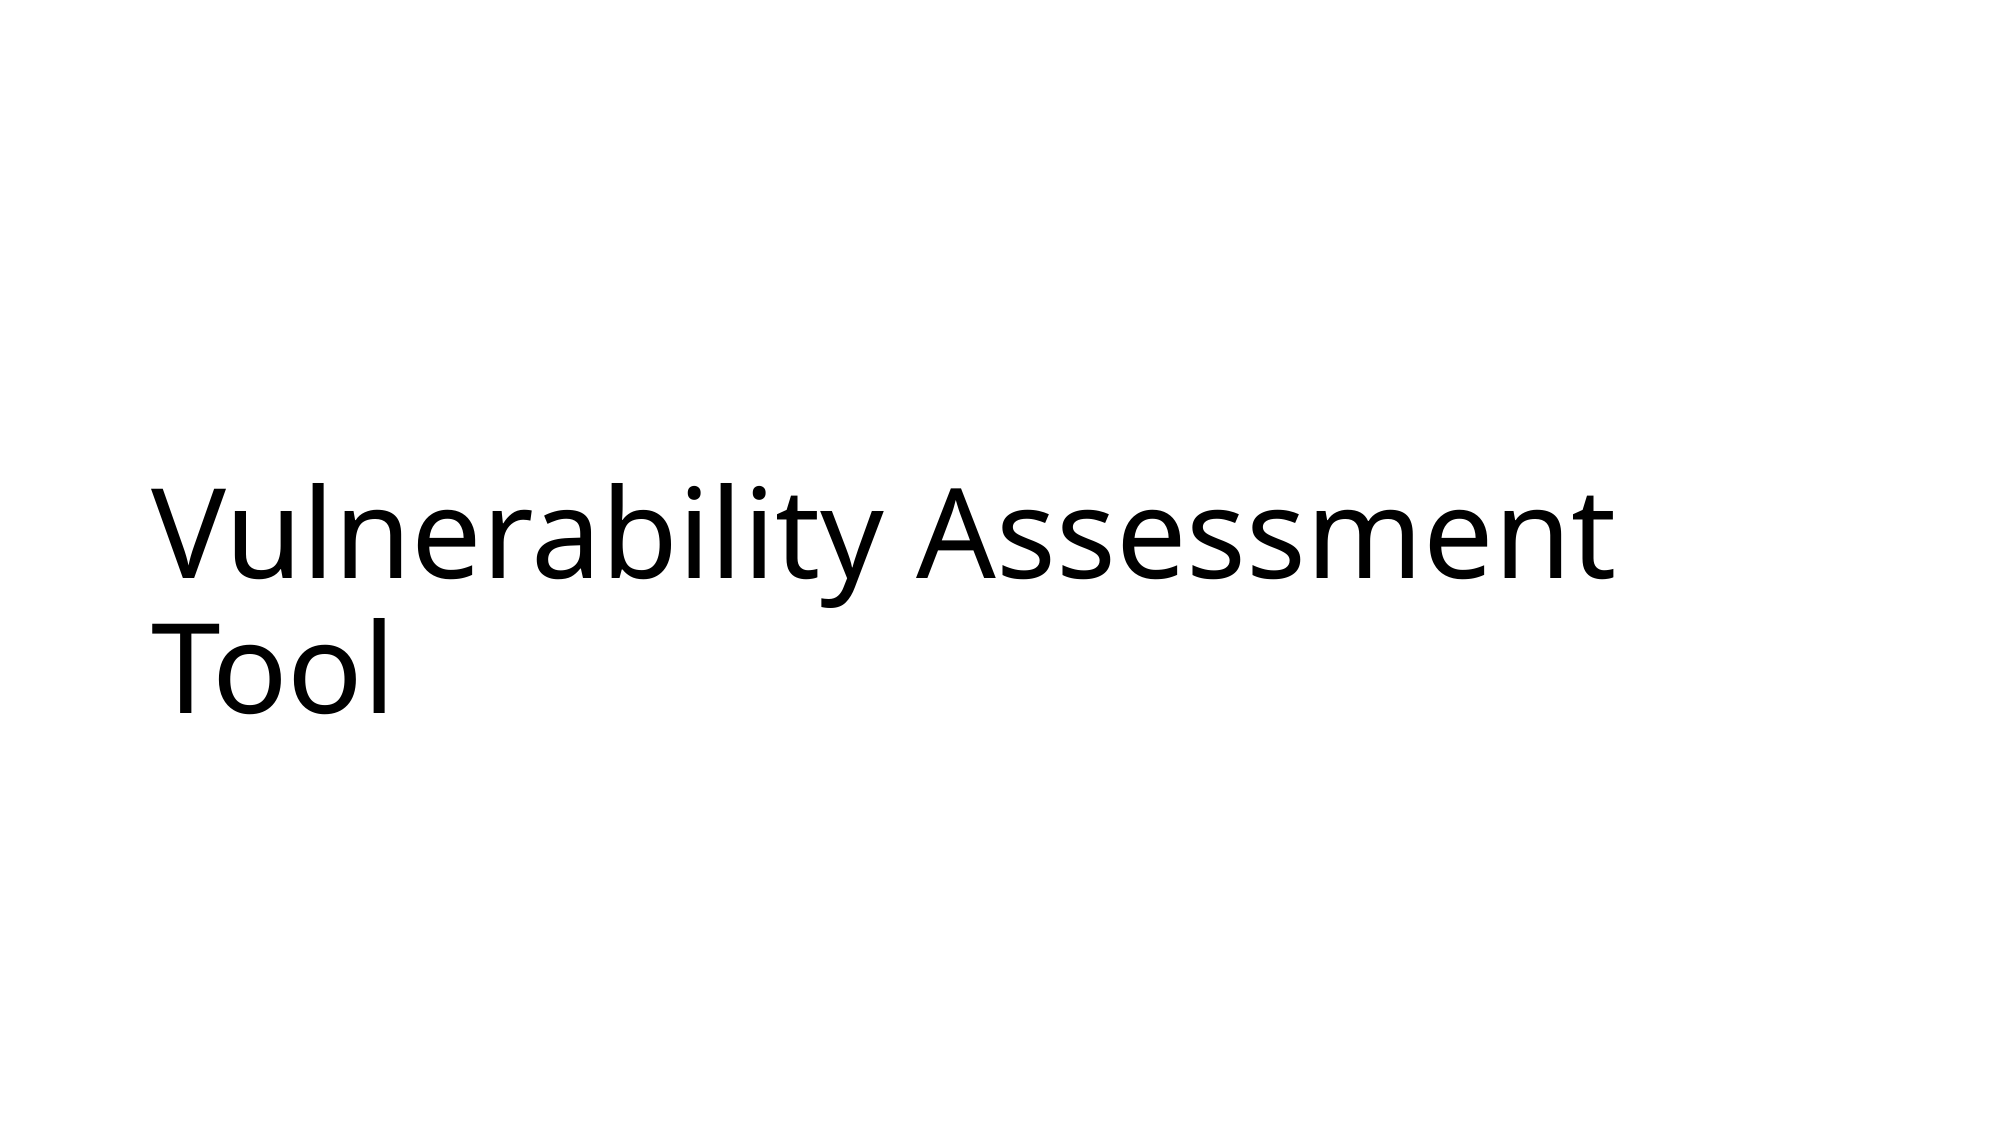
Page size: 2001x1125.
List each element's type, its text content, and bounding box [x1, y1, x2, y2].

title Vulnerability Assessment Tool [136, 280, 1862, 749]
